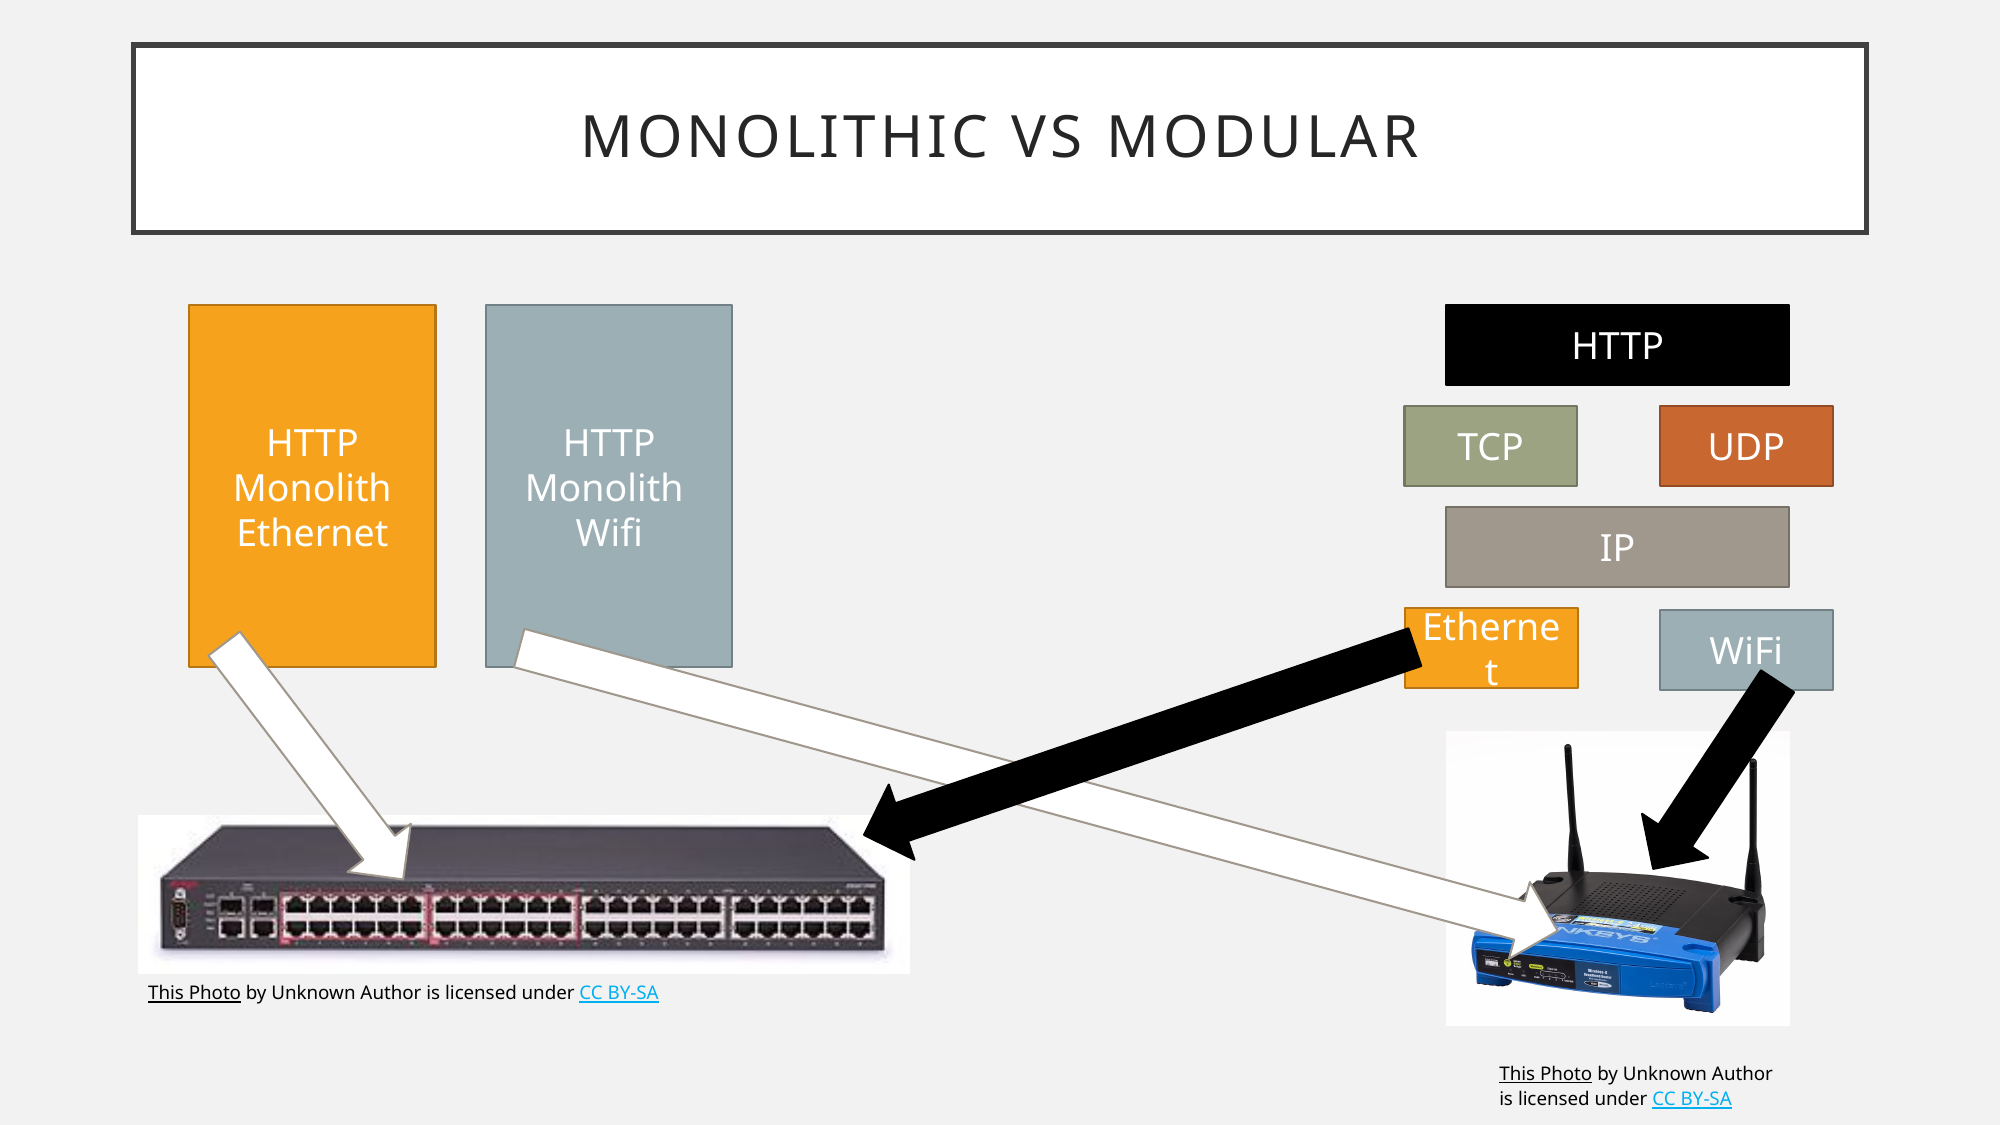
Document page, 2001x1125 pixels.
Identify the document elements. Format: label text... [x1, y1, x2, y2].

title Monolithic vs Modular [131, 42, 1869, 235]
text_box UDP [1659, 405, 1834, 487]
text_box HTTP Monolith Ethernet [188, 304, 437, 668]
text_box [1719, 669, 1795, 731]
text_box HTTP [1445, 304, 1790, 386]
text_box [872, 627, 1423, 842]
text_box [1017, 781, 1446, 923]
text_box [207, 630, 381, 815]
text_box HTTP Monolith Wifi [485, 304, 733, 668]
text_box IP [1445, 506, 1790, 588]
picture [138, 815, 910, 974]
text_box Ethernet [1404, 607, 1579, 689]
text_box This Photo by Unknown Author is licensed under CC BY-SA [133, 973, 905, 1014]
text_box WiFi [1659, 609, 1834, 691]
text_box TCP [1403, 405, 1578, 487]
text_box [910, 843, 916, 861]
text_box This Photo by Unknown Author is licensed under CC BY-SA [1484, 1053, 1790, 1120]
picture [1446, 731, 1790, 1026]
text_box [512, 627, 1014, 785]
